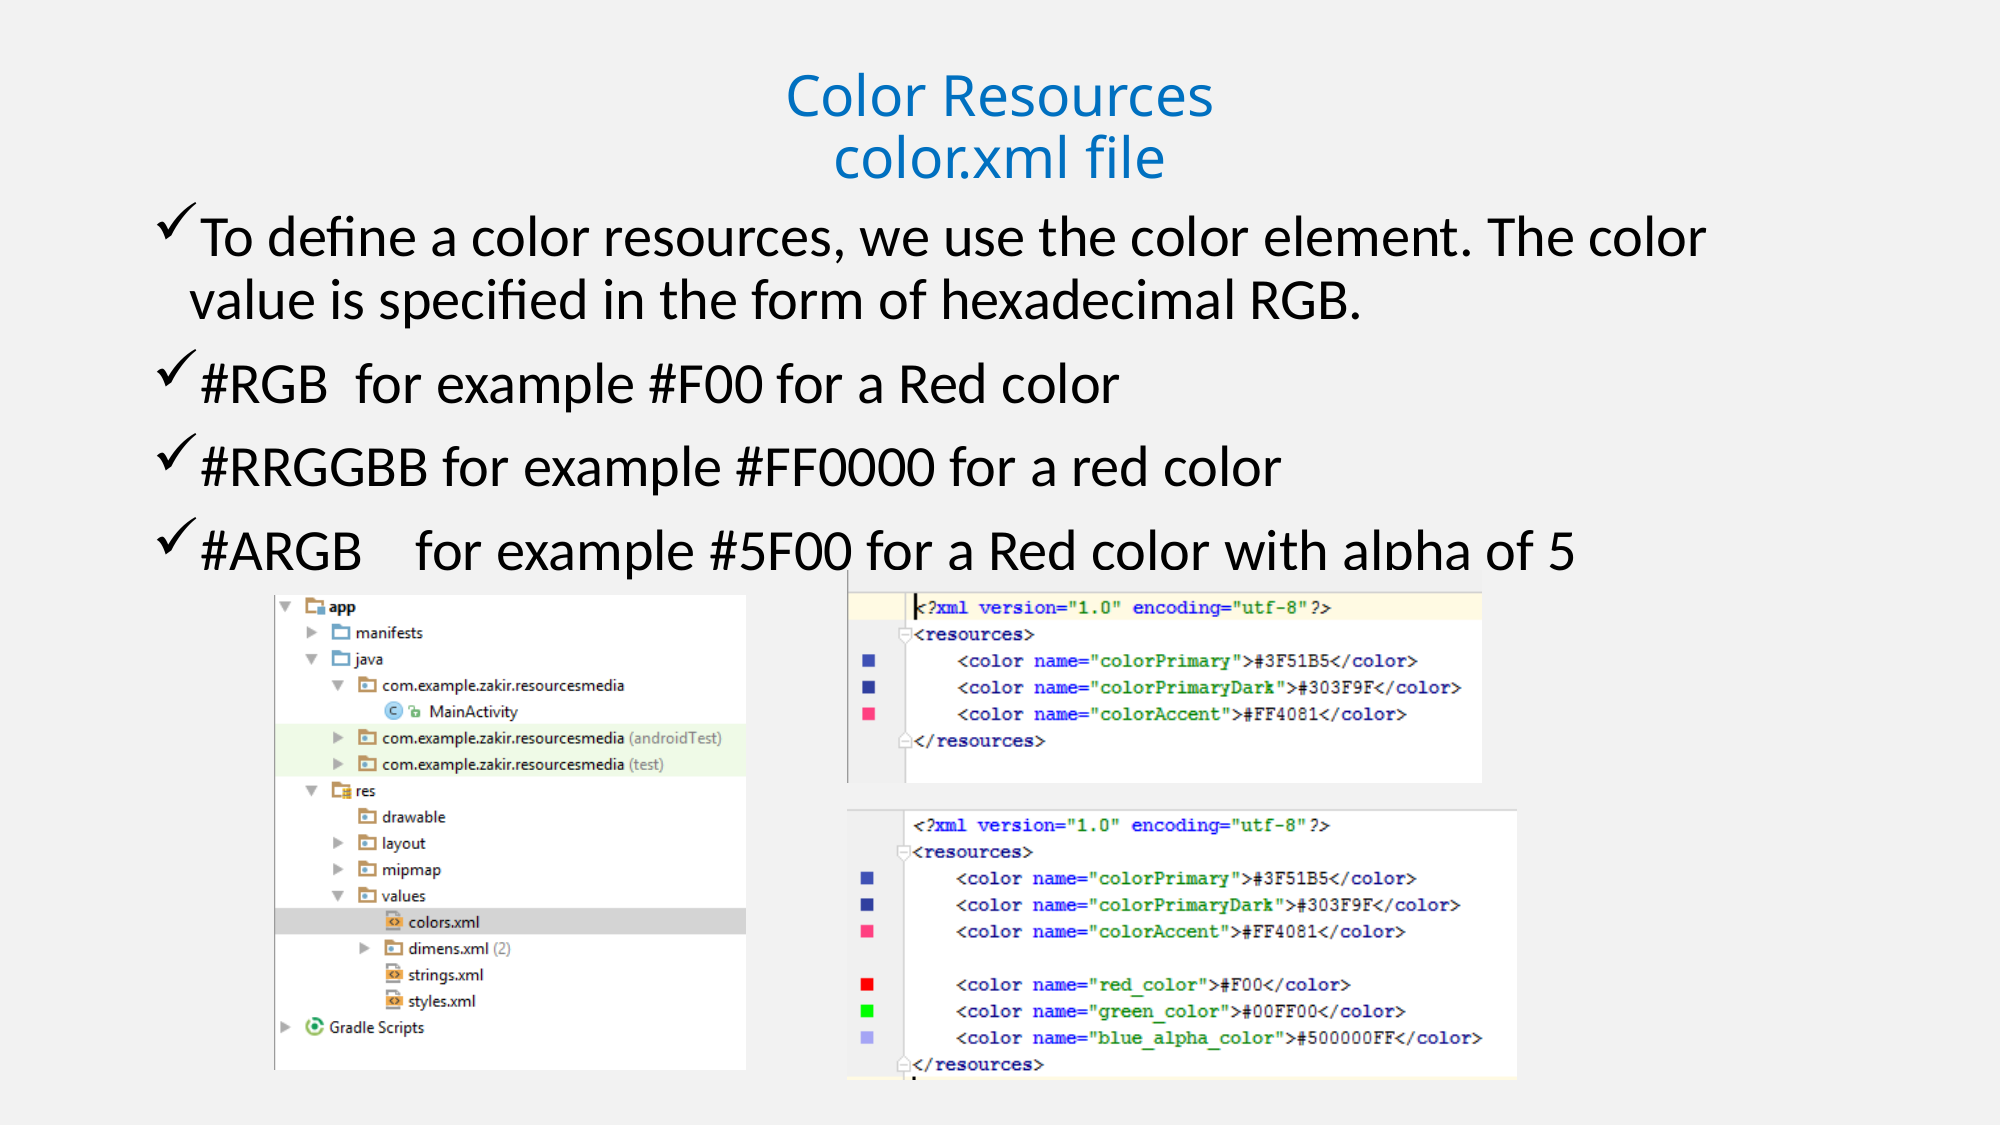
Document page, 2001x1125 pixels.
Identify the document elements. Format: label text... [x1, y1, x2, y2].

picture [847, 570, 1482, 783]
title Color Resources color.xml file [137, 59, 1863, 198]
picture [274, 595, 746, 1070]
list To define a color resources, we use the color element. The color value is specified in the form of hexadecimal RGB. #RGB for example #F00 for a Red color #RRGGBB for example #FF0000 for a red color #ARGB for example #5F00 for a Red color with alpha of 5 [137, 198, 1863, 1014]
picture [847, 808, 1517, 1080]
